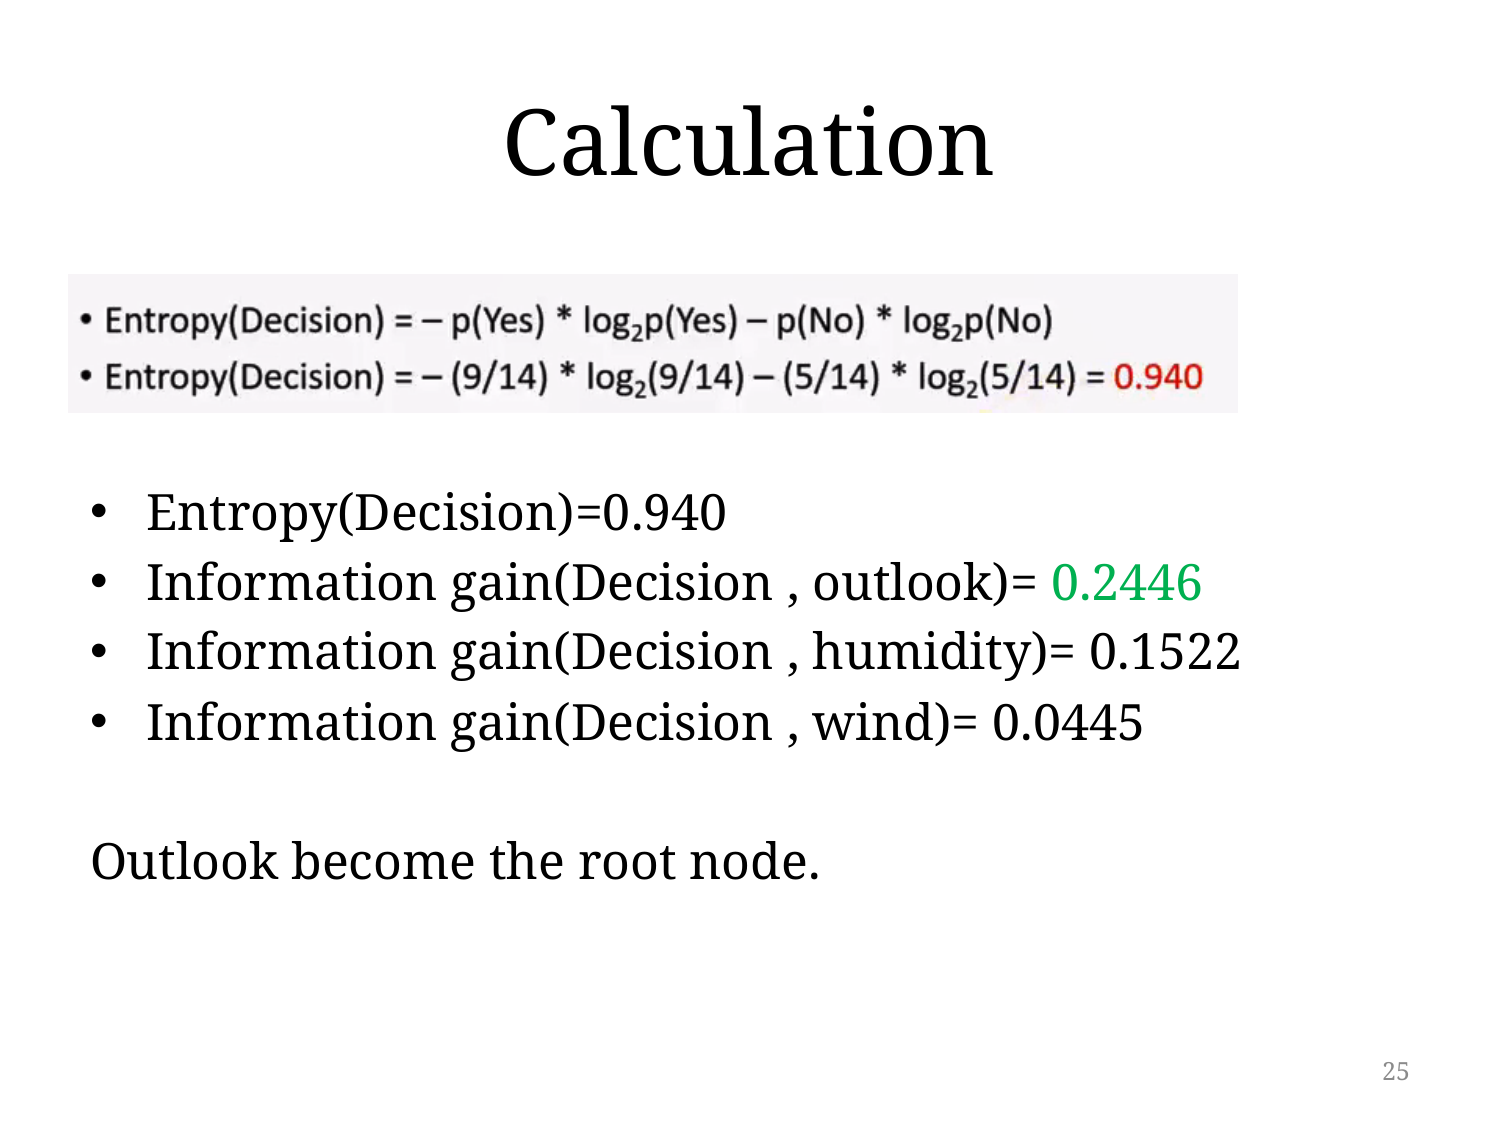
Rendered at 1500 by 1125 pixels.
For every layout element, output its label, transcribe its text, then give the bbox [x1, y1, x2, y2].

title Calculation [75, 45, 1425, 233]
slide_number 25 [1074, 1042, 1425, 1103]
list Entropy(Decision)=0.940 Information gain(Decision , outlook)= 0.2446 Information gain(Decision , humidity)= 0.1522 Information gain(Decision , wind)= 0.0445 Outlook become the root node. [75, 262, 1425, 1005]
picture [68, 274, 1238, 413]
